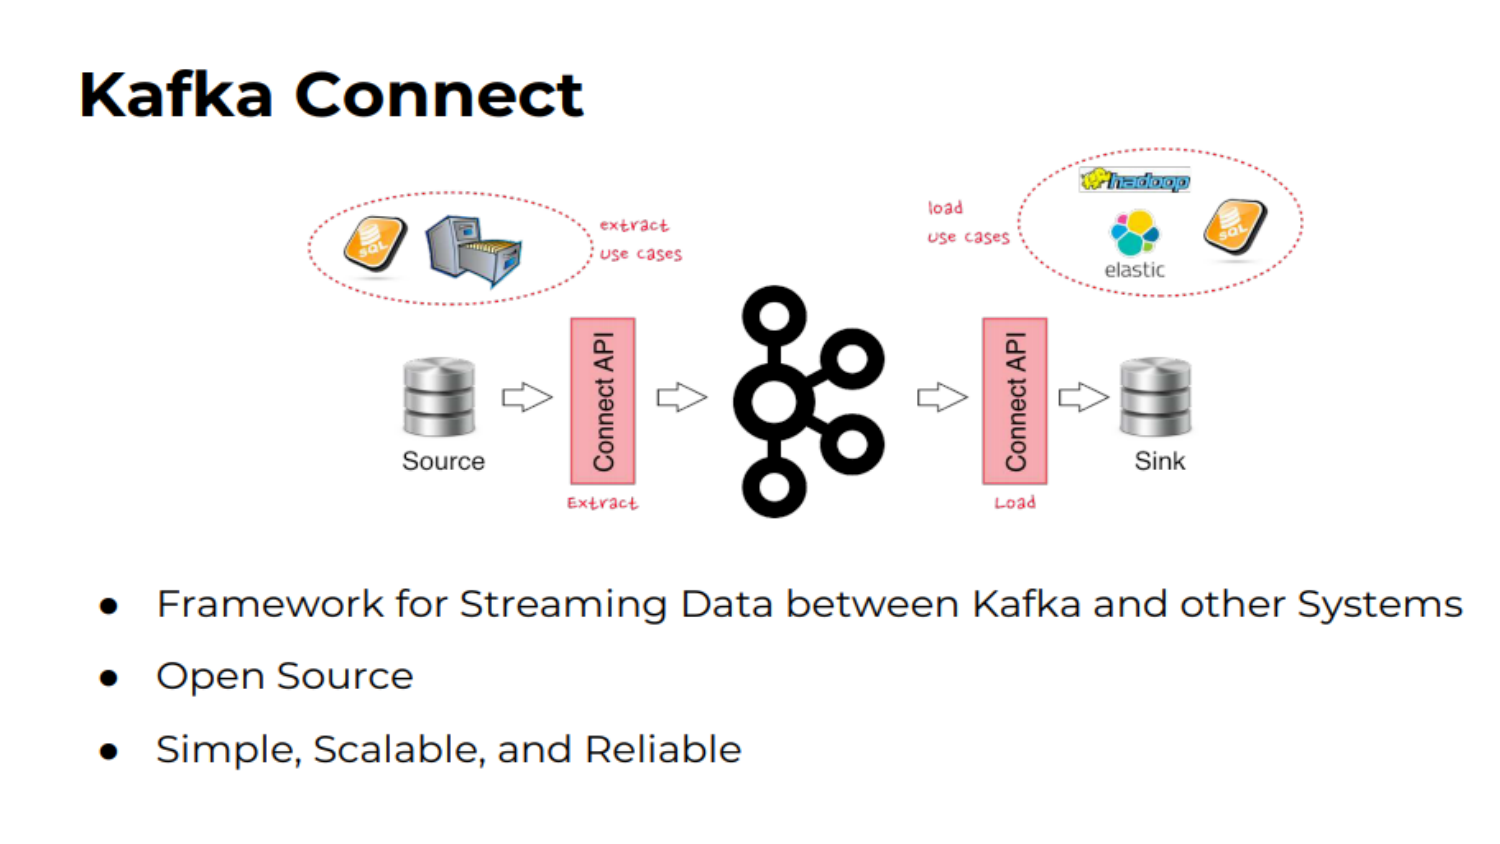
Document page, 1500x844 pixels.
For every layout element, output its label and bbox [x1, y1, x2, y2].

picture [34, 32, 1470, 812]
